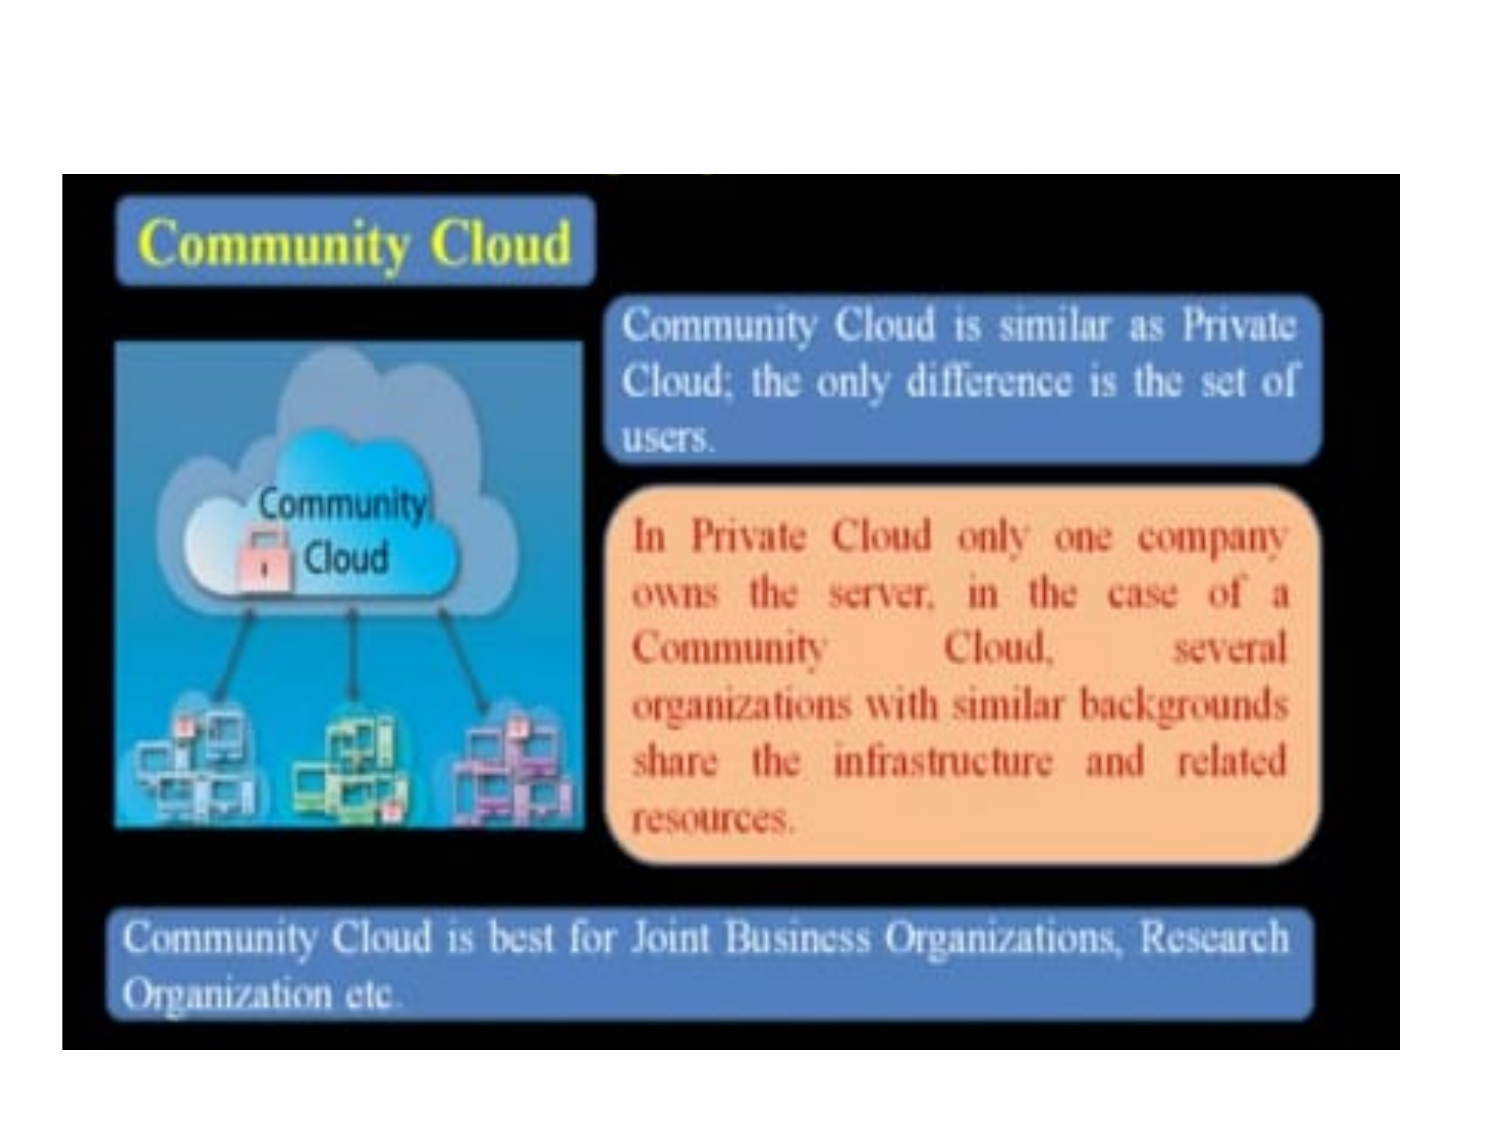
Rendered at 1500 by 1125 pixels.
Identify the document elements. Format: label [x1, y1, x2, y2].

picture [62, 174, 1401, 1051]
